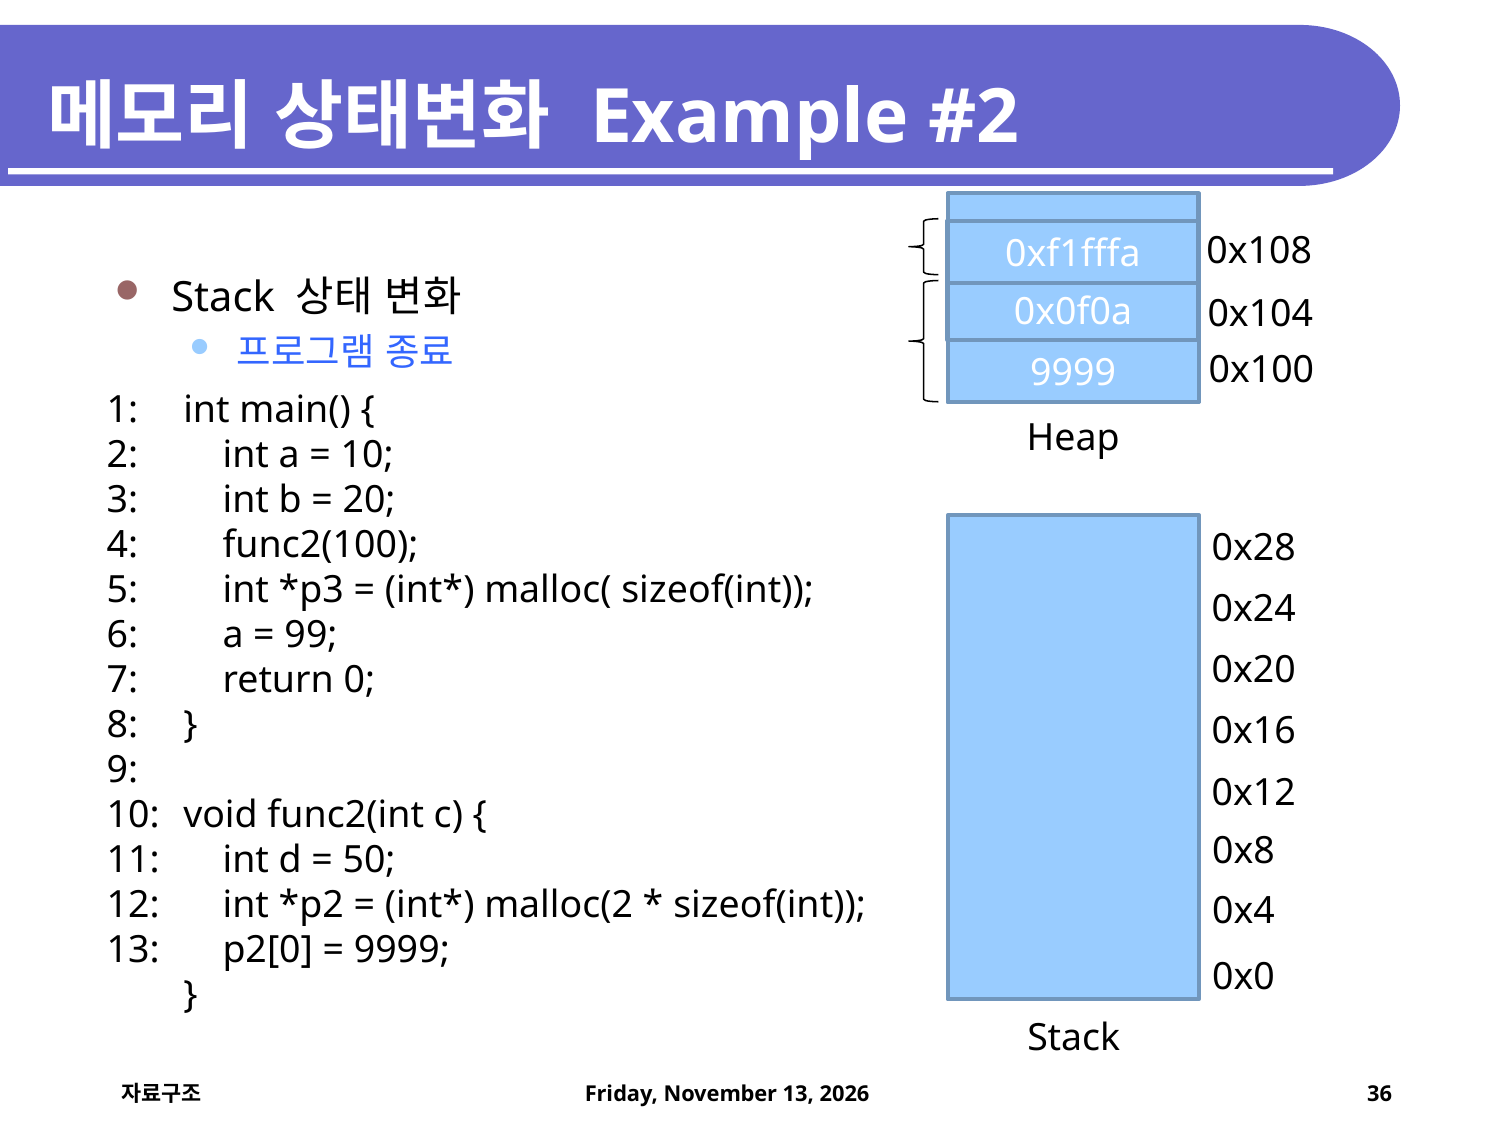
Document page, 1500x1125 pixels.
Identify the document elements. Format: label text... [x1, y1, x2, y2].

text_box 0x0f0a [945, 285, 1192, 342]
text_box 0x20 [1196, 637, 1311, 698]
text_box [946, 513, 1201, 1001]
text_box int main() { int a = 10; int b = 20; func2(100); int *p3 = (int*) malloc( sizeof(int)); a = 99; return 0; } void func2(int c) { int d = 50; int *p2 = (int*) malloc(2 * sizeof(int)); p2[0] = 9999; } [168, 377, 882, 1023]
slide_number 35 [1274, 1063, 1407, 1125]
text_box Stack [1012, 1005, 1136, 1066]
text_box 0x4 [1197, 879, 1290, 938]
text_box 0x12 [1196, 760, 1311, 821]
text_box 0xf1fffa [945, 219, 1201, 285]
title 메모리 상태변화 Example #2 [32, 37, 1347, 188]
text_box 1: 2: 3: 4: 5: 6: 7: 8: 9: 10: 11: 12: 13: [91, 377, 175, 978]
text_box 0x28 [1196, 515, 1311, 575]
text_box 0x0 [1197, 944, 1290, 1005]
text_box 0x104 [1192, 281, 1328, 342]
text_box [946, 191, 1201, 219]
text_box 9999 [946, 342, 1201, 404]
list Stack 상태 변화 프로그램 종료 [99, 262, 869, 375]
text_box 0x24 [1196, 576, 1311, 637]
text_box [908, 279, 939, 403]
text_box 0x16 [1196, 699, 1311, 759]
text_box 0x108 [1191, 218, 1327, 279]
text_box 0x8 [1197, 821, 1290, 879]
text_box Heap [1011, 405, 1135, 466]
text_box 0x100 [1201, 337, 1330, 398]
text_box [908, 217, 939, 276]
